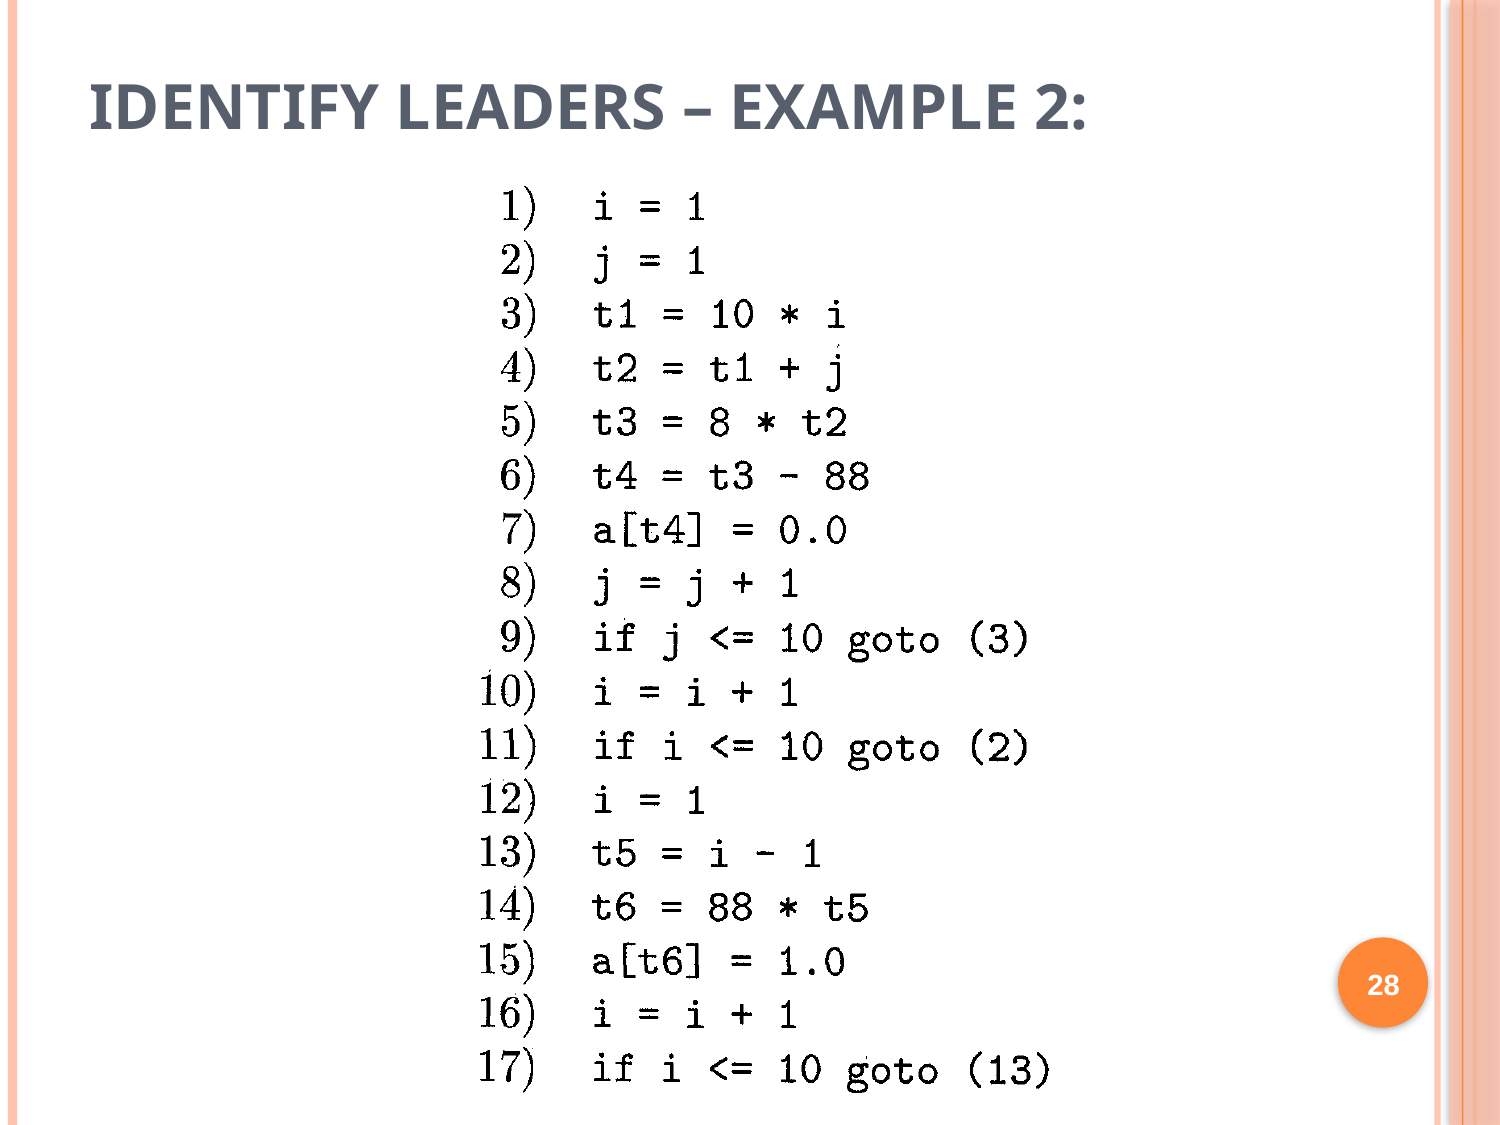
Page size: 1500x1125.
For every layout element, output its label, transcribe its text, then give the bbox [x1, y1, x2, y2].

picture [474, 174, 1080, 1101]
title Identify Leaders – Example 2: [75, 45, 1300, 150]
slide_number 28 [1333, 940, 1434, 1026]
